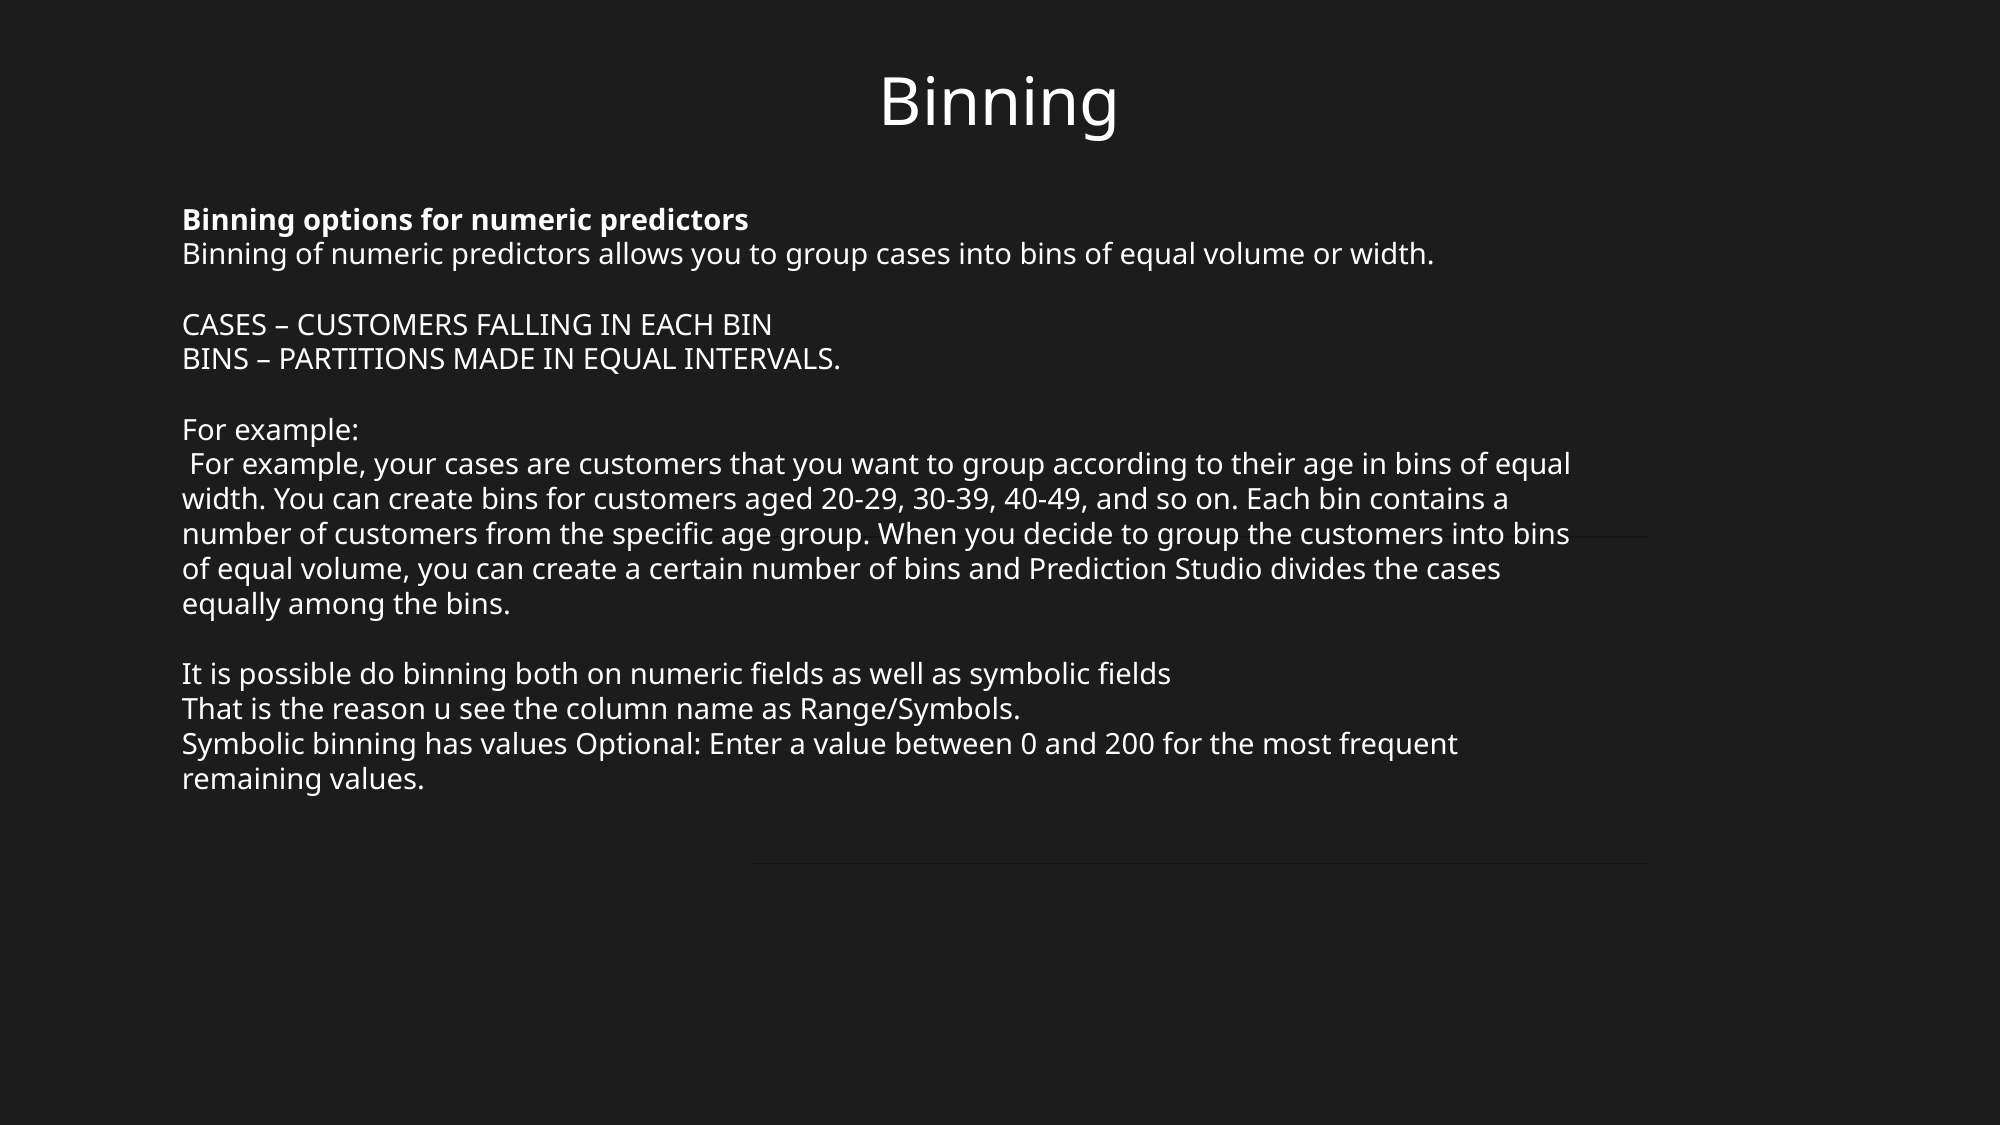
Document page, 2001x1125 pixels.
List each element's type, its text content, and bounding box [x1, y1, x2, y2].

text_box Binning options for numeric predictors Binning of numeric predictors allows you to group cases into bins of equal volume or width. CASES – CUSTOMERS FALLING IN EACH BIN BINS – PARTITIONS MADE IN EQUAL INTERVALS. For example: For example, your cases are customers that you want to group according to their age in bins of equal width. You can create bins for customers aged 20-29, 30-39, 40-49, and so on. Each bin contains a number of customers from the specific age group. When you decide to group the customers into bins of equal volume, you can create a certain number of bins and Prediction Studio divides the cases equally among the bins. It is possible do binning both on numeric fields as well as symbolic fields That is the reason u see the column name as Range/Symbols. Symbolic binning has values Optional: Enter a value between 0 and 200 for the most frequent remaining values. [167, 193, 1593, 873]
title Binning [137, 59, 1863, 166]
